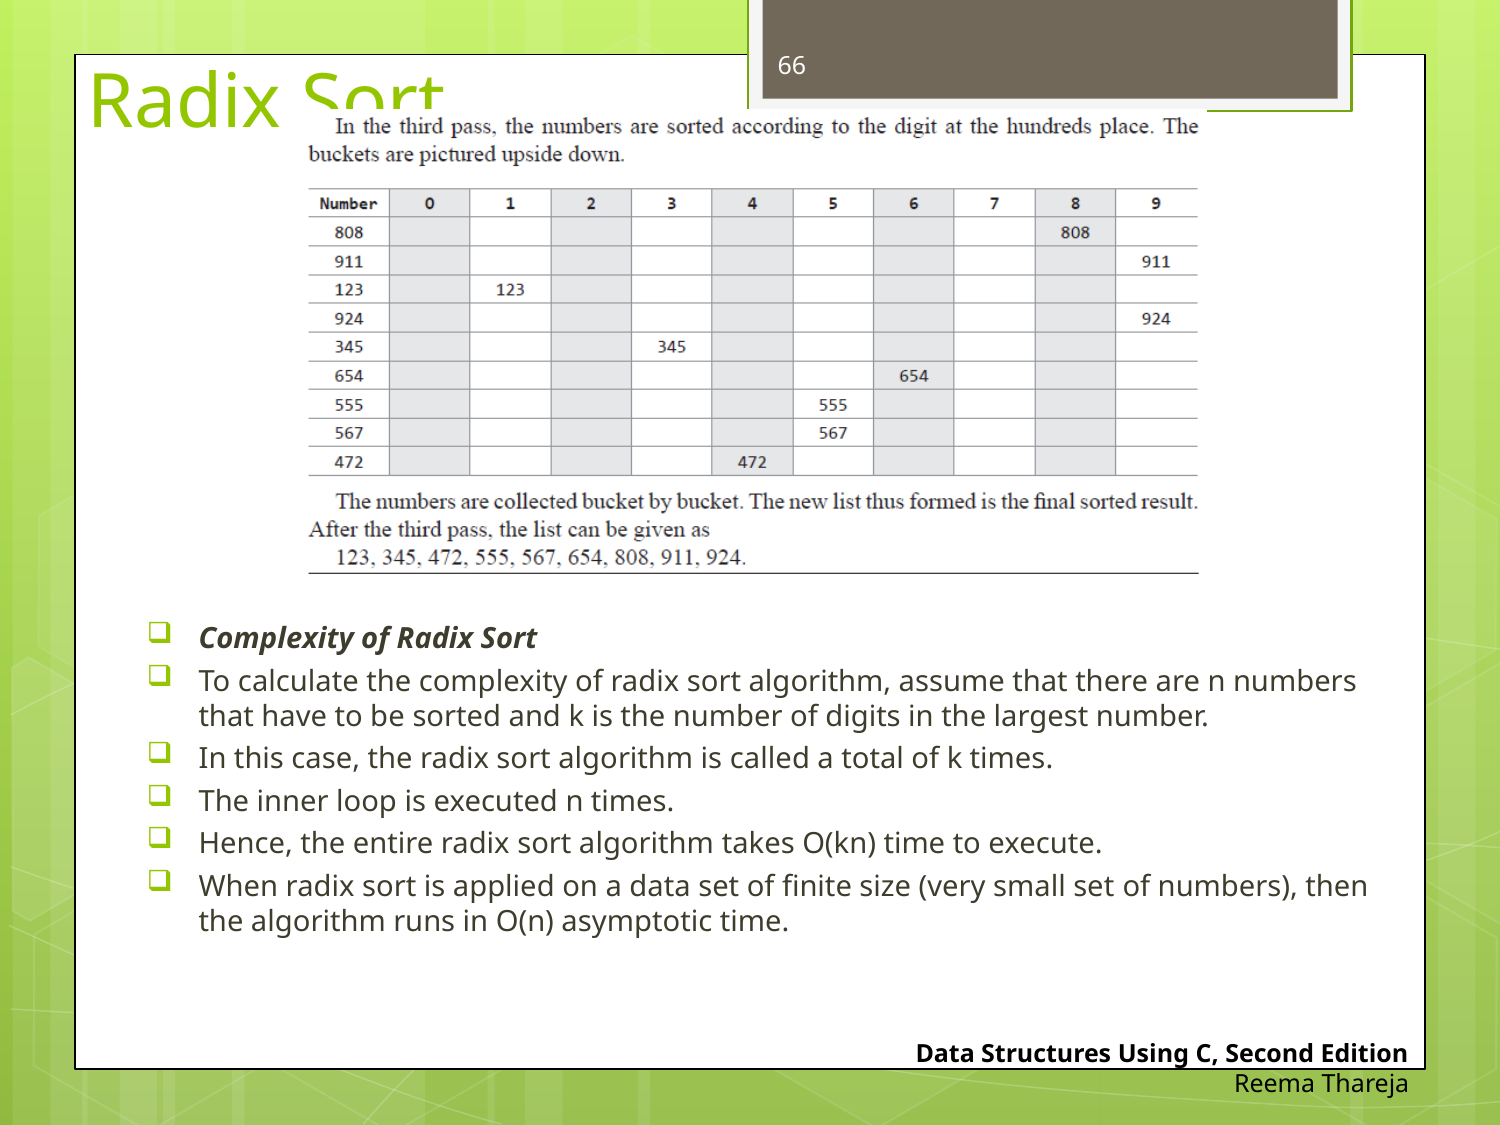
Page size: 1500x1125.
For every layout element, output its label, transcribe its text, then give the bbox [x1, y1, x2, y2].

list Complexity of Radix Sort To calculate the complexity of radix sort algorithm, assume that there are n numbers that have to be sorted and k is the number of digits in the largest number. In this case, the radix sort algorithm is called a total of k times. The inner loop is executed n times. Hence, the entire radix sort algorithm takes O(kn) time to execute. When radix sort is applied on a data set of finite size (very small set of numbers), then the algorithm runs in O(n) asymptotic time. [108, 612, 1397, 995]
title Radix Sort [72, 37, 1225, 150]
slide_number 66 [762, 36, 982, 97]
footer Data Structures Using C, Second Edition Reema Thareja [849, 1037, 1425, 1098]
picture [297, 108, 1208, 581]
